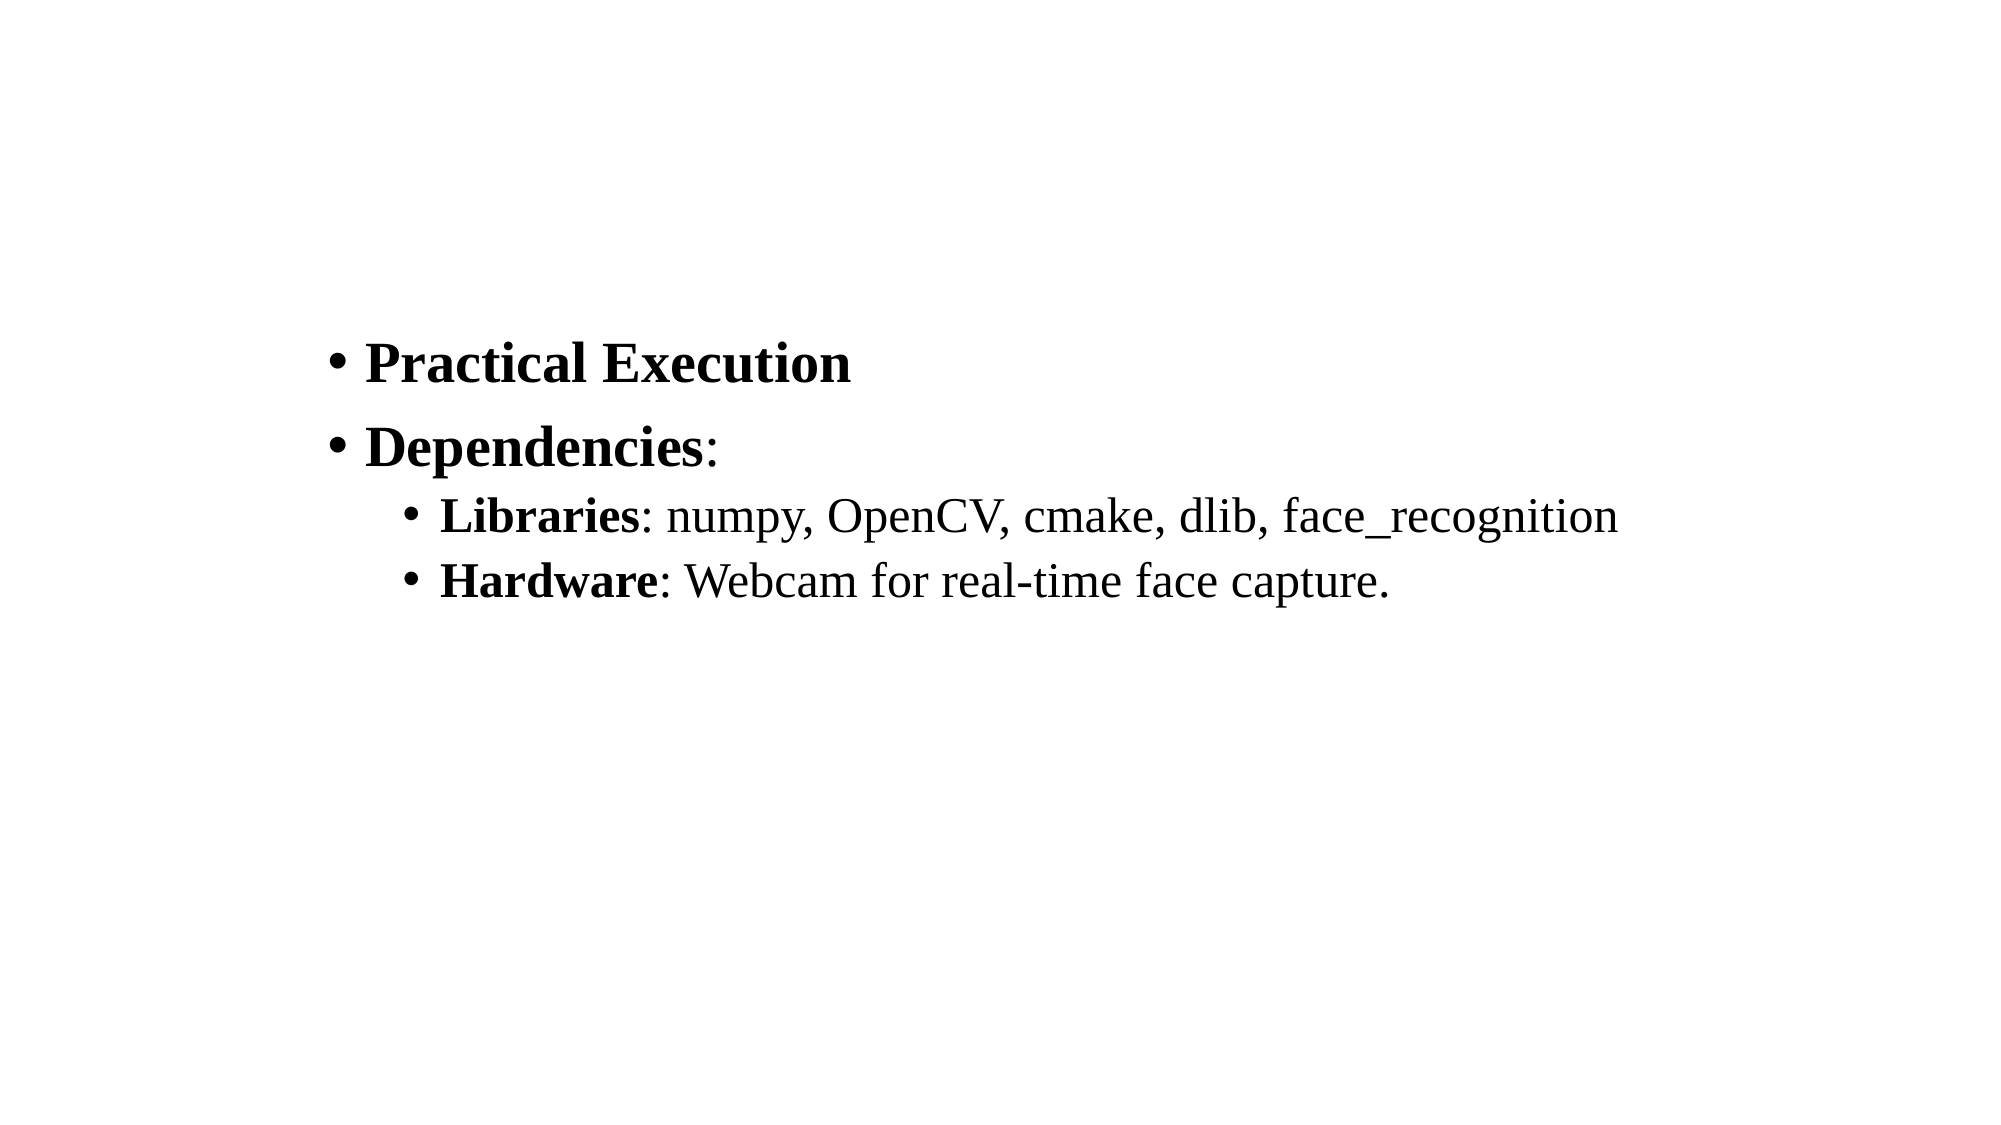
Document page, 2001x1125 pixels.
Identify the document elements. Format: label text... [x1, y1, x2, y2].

list Practical Execution Dependencies: Libraries: numpy, OpenCV, cmake, dlib, face_recognition Hardware: Webcam for real-time face capture. [312, 166, 1645, 820]
